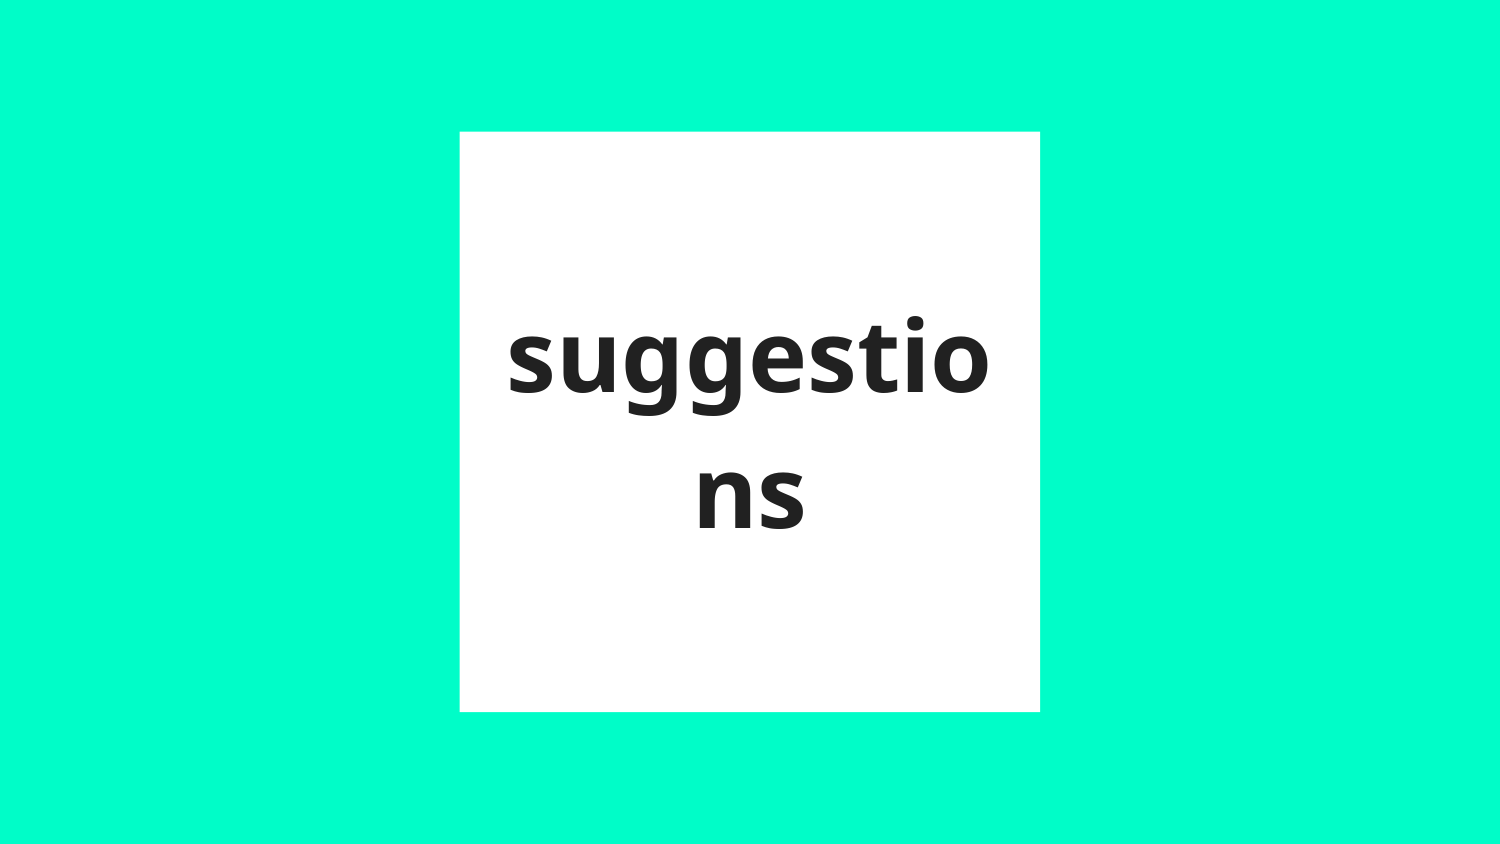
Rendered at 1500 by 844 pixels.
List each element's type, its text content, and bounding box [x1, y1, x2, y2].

title suggestions [459, 131, 1041, 713]
